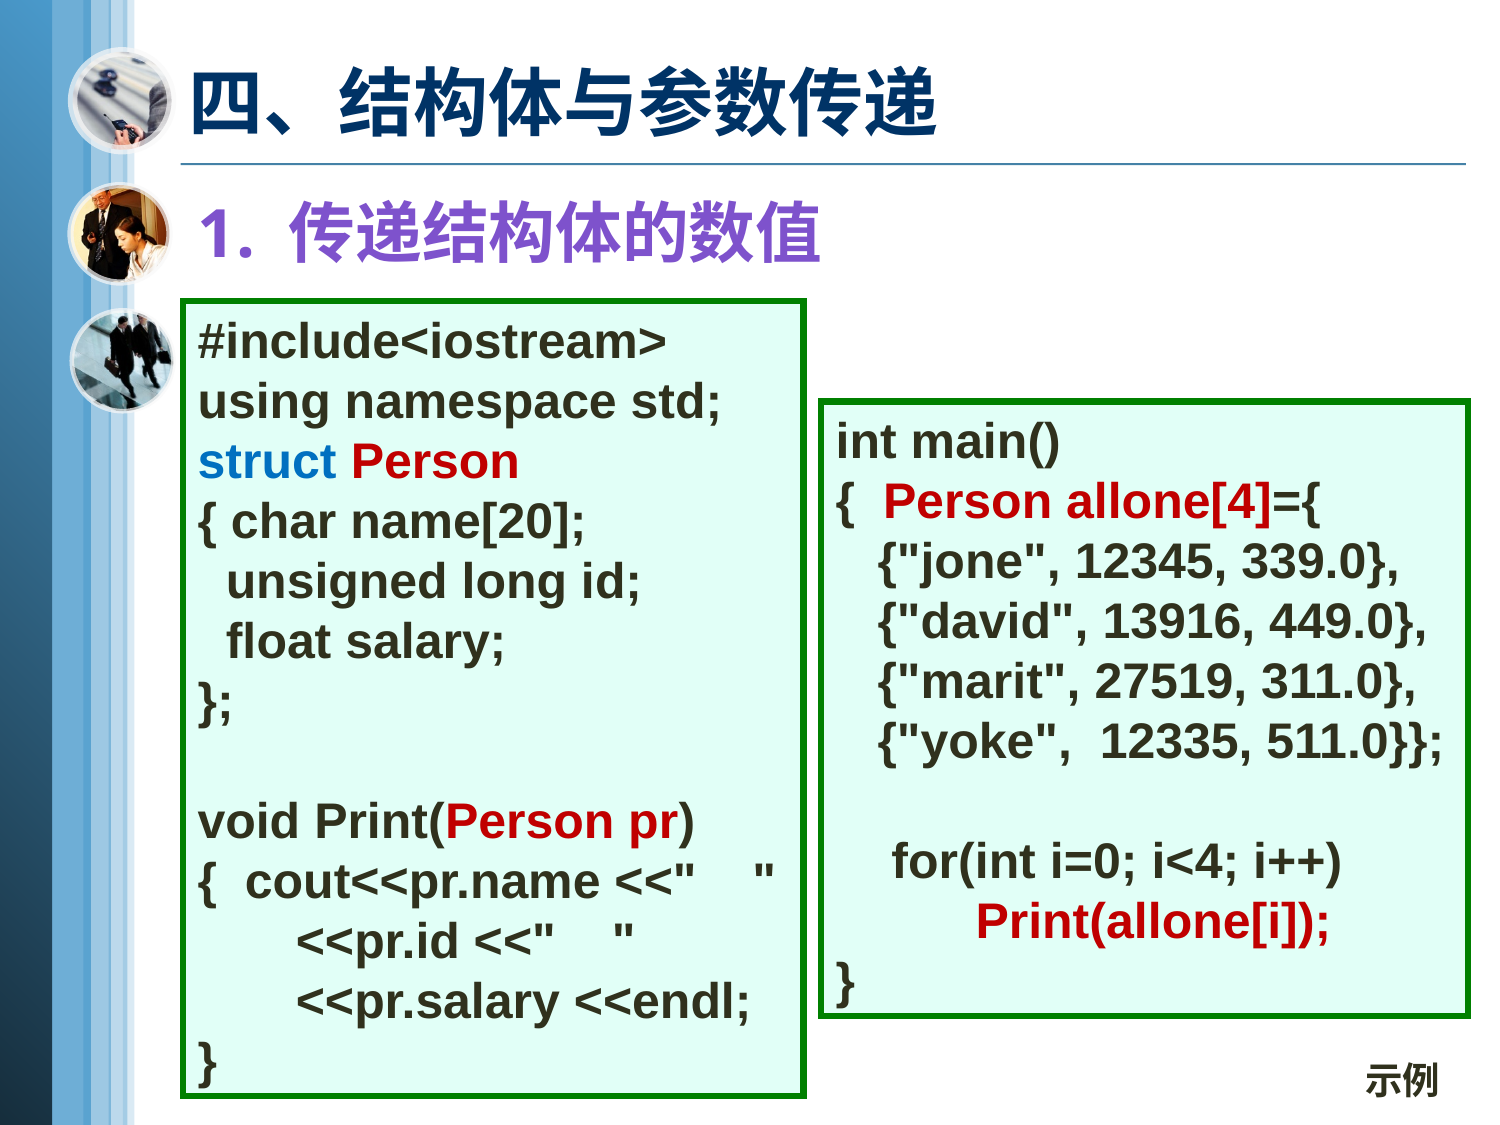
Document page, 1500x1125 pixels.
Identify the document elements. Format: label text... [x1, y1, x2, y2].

picture [74, 189, 166, 279]
picture [78, 57, 166, 144]
title 四、结构体与参数传递 [173, 17, 1479, 184]
text_box int main() { Person allone[4]={ {"jone", 12345, 339.0}, {"david", 13916, 449.0}, {"marit", 27519, 311.0}, {"yoke", 12335, 511.0}}; for(int i=0; i<4; i++) Print(allone[i]); } [820, 401, 1469, 1017]
text_box #include<iostream> using namespace std; struct Person { char name[20]; unsigned long id; float salary; }; void Print(Person pr) { cout<<pr.name <<" " <<pr.id <<" " <<pr.salary <<endl; } [183, 301, 804, 1096]
text_box [804, 791, 1500, 1056]
text_box 示例 [1350, 1049, 1455, 1109]
text_box [124, 791, 183, 1056]
picture [75, 313, 171, 408]
text_box 1. 传递结构体的数值 [183, 183, 1173, 276]
